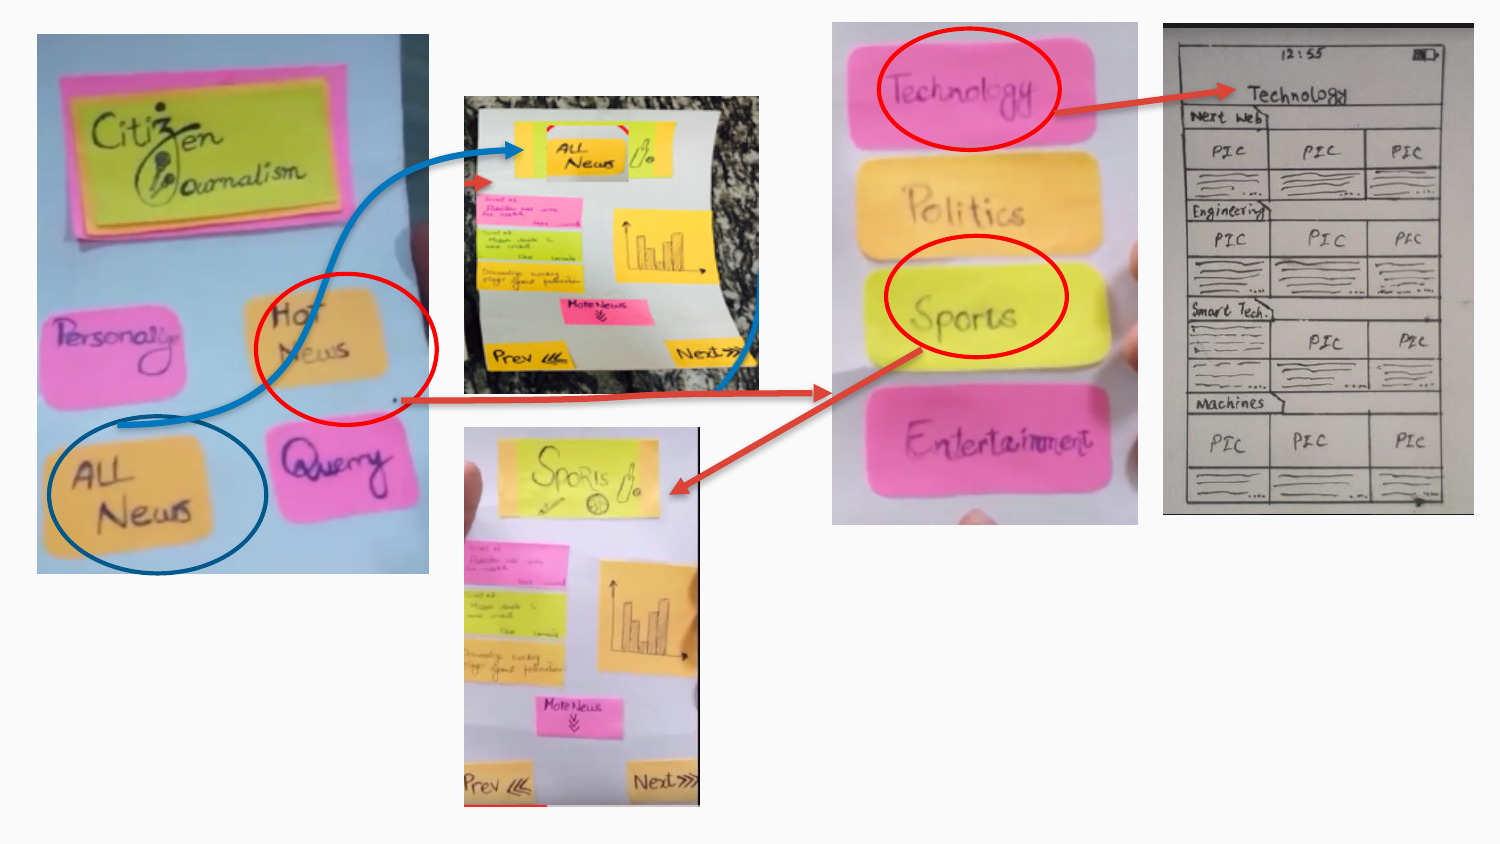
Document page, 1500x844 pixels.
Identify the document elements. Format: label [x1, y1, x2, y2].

picture [464, 96, 759, 393]
text_box [400, 393, 663, 401]
picture [37, 34, 429, 574]
text_box [668, 349, 923, 496]
picture [832, 22, 1138, 525]
picture [464, 426, 701, 808]
text_box [1054, 88, 1237, 114]
text_box [117, 149, 525, 426]
picture [1162, 23, 1474, 515]
